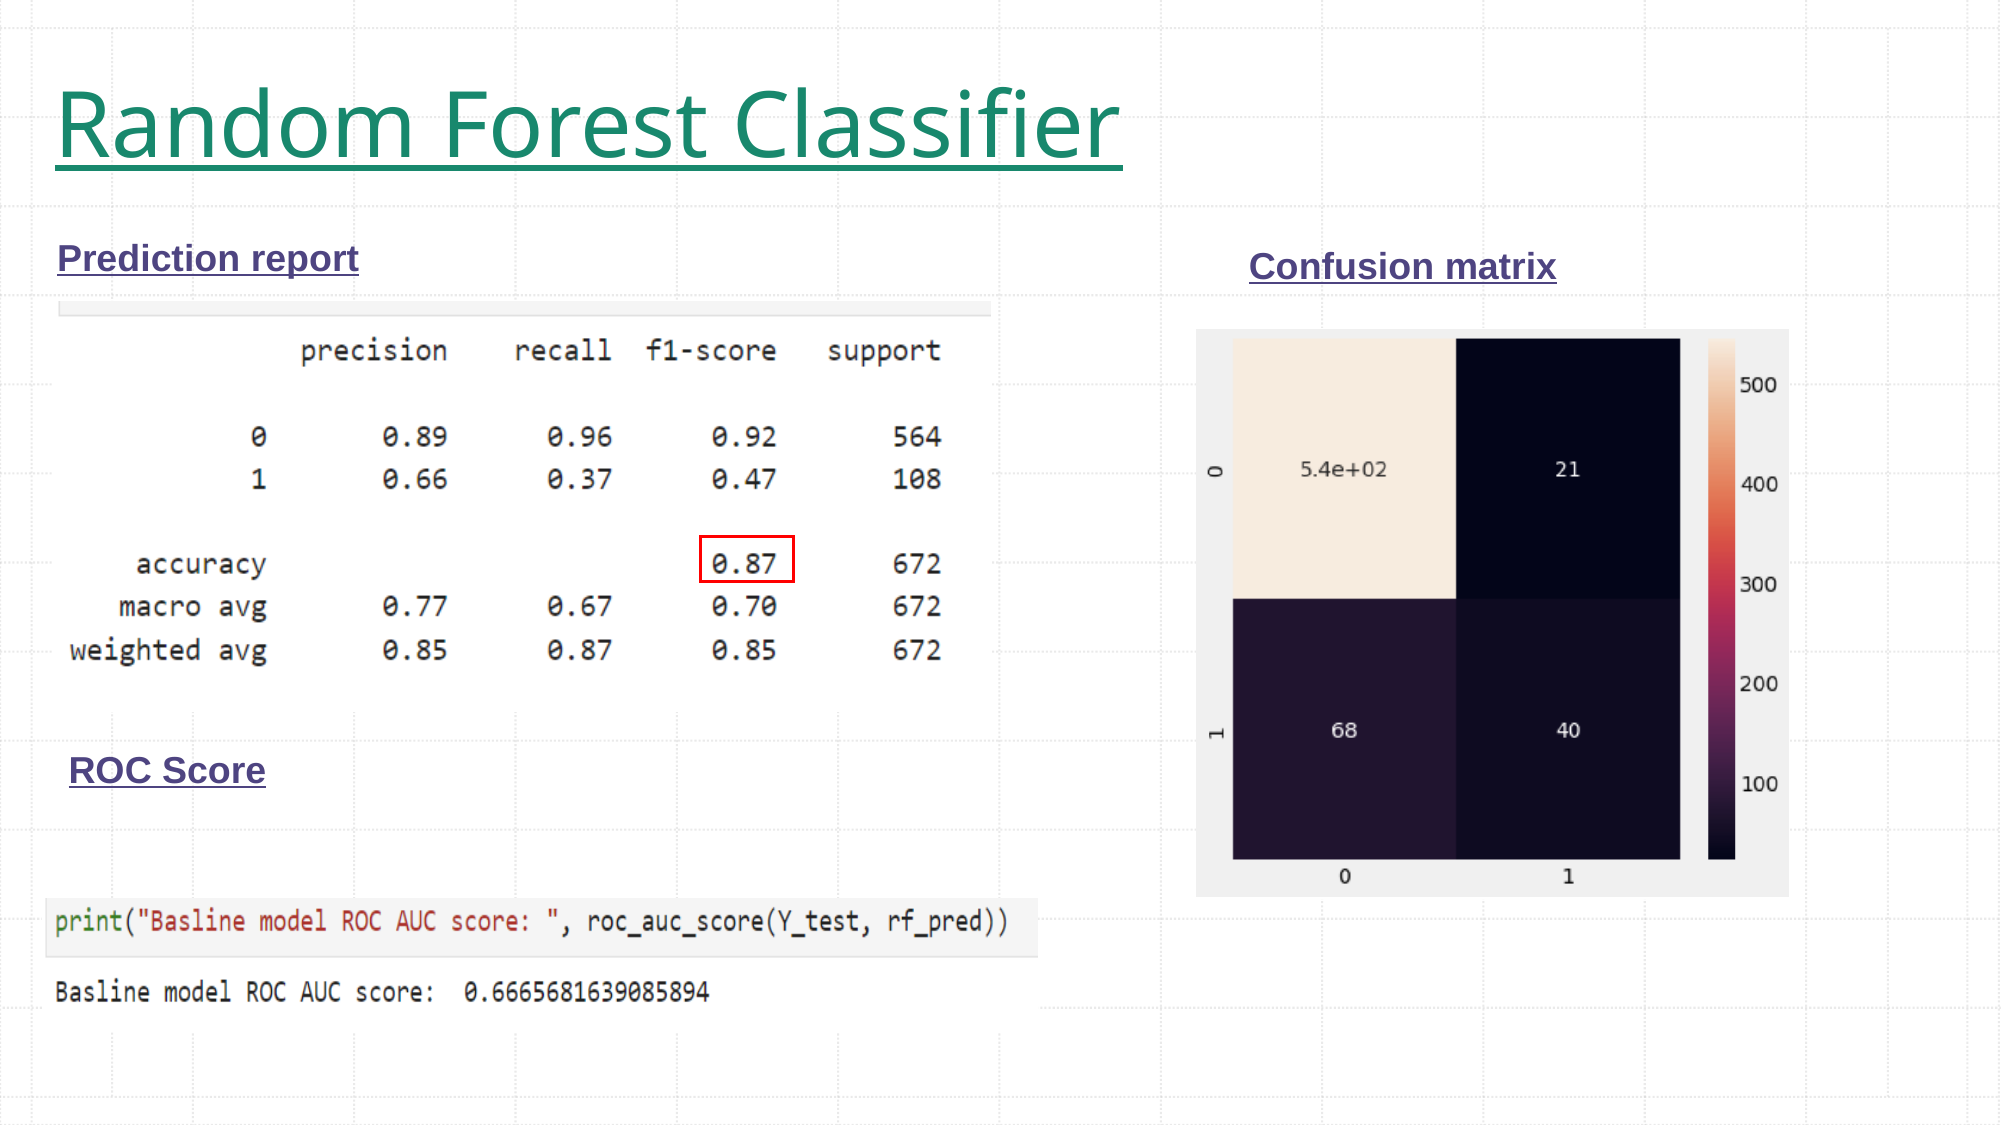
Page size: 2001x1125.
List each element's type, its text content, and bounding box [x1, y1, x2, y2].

text_box Random Forest Classifier [39, 48, 1327, 184]
picture [42, 898, 1038, 1032]
text_box ROC Score [53, 738, 894, 799]
picture [53, 301, 991, 712]
text_box Confusion matrix [1234, 234, 1823, 295]
text_box Prediction report [42, 226, 883, 287]
picture [1196, 328, 1790, 899]
